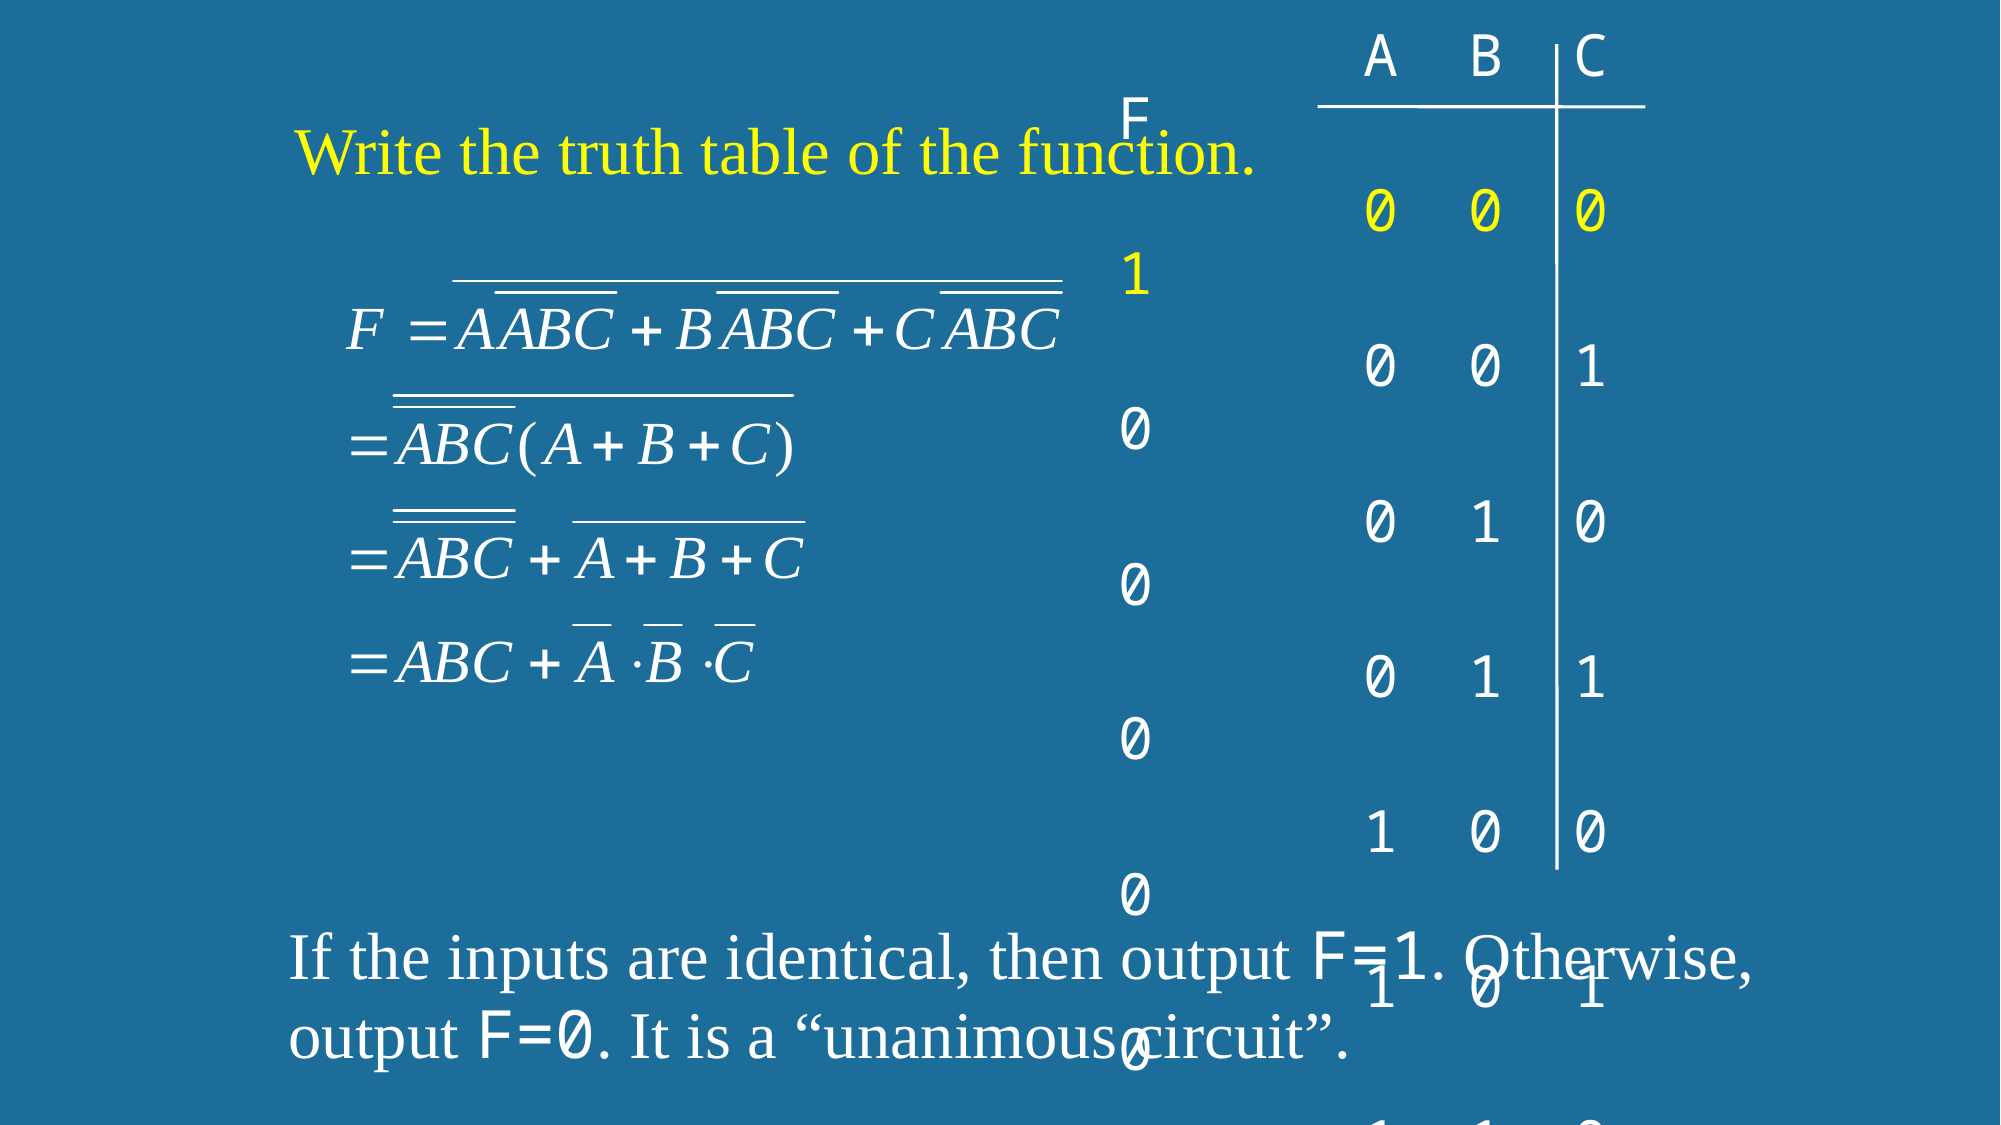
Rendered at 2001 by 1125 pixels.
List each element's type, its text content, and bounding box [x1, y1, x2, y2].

text_box If the inputs are identical, then output F=1. Otherwise, output F=0. It is a “unanimous circuit”. [273, 905, 1780, 1080]
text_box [335, 266, 1070, 693]
text_box Write the truth table of the function. [279, 100, 1098, 196]
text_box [1103, 18, 1710, 883]
